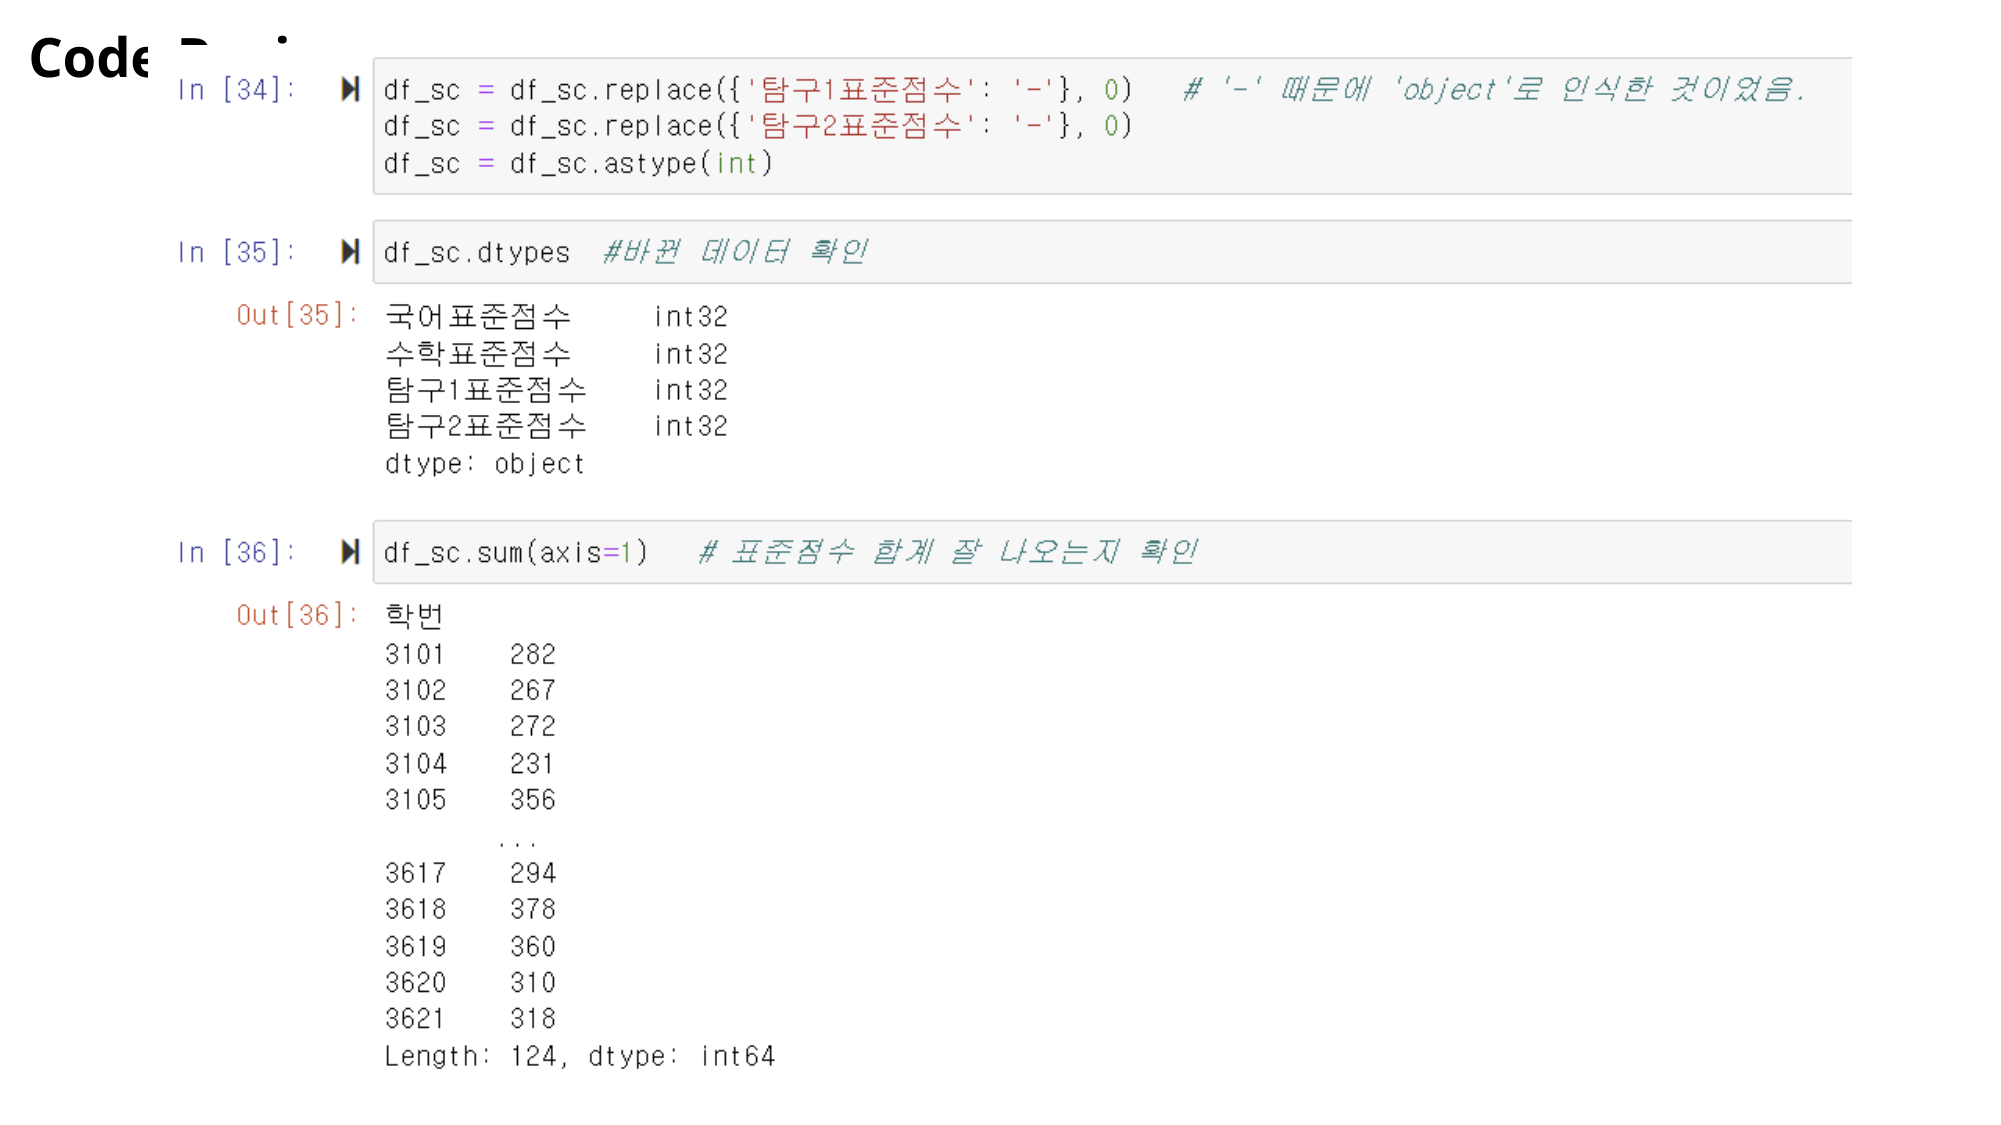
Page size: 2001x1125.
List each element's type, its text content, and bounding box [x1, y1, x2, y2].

picture [148, 45, 1852, 1080]
title Code Review [13, 0, 407, 120]
